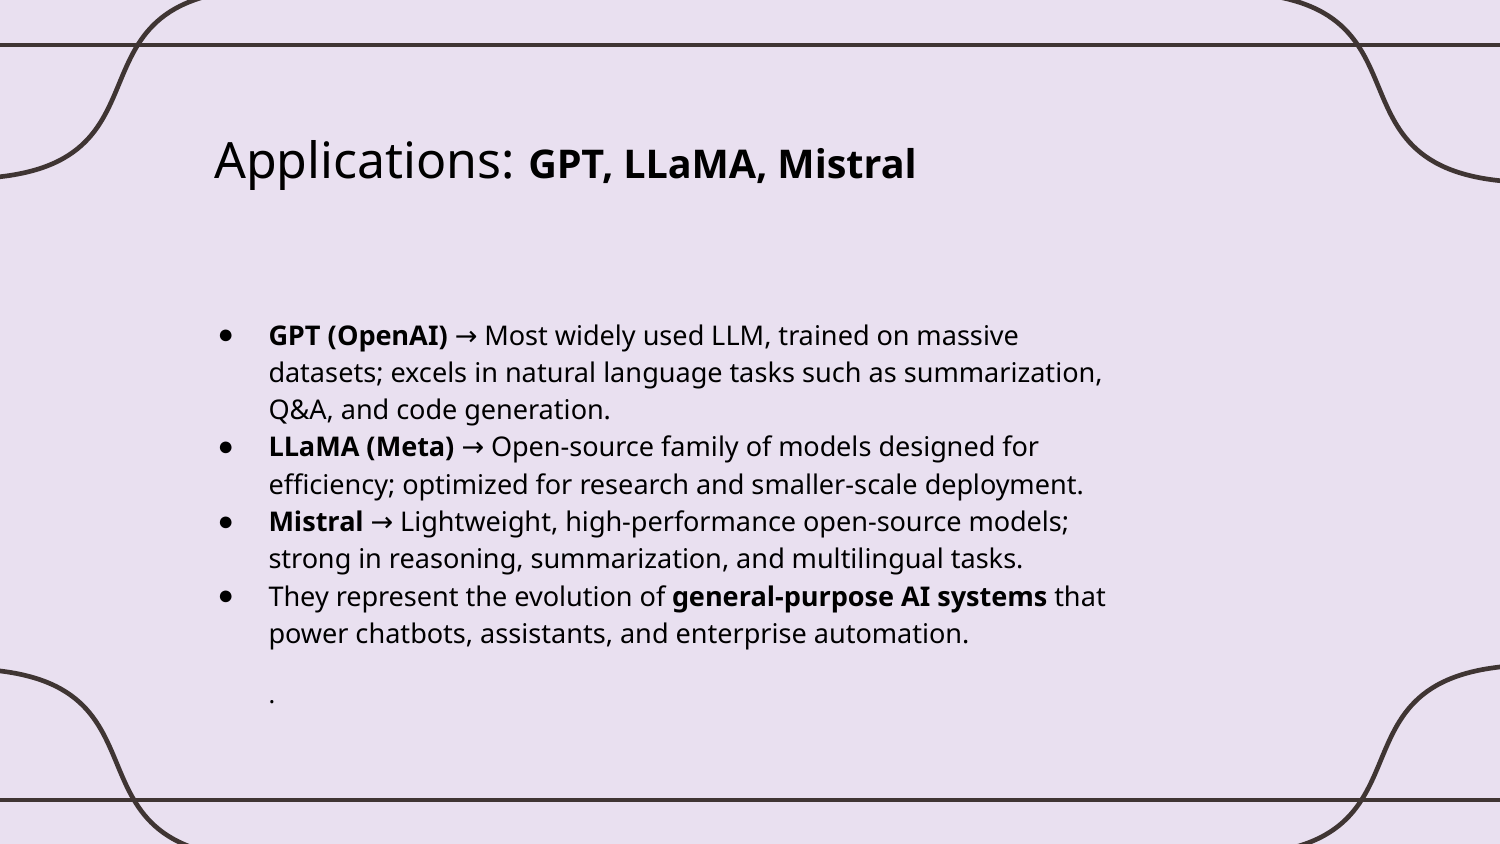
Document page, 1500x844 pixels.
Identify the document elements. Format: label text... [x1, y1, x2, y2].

title Applications: GPT, LLaMA, Mistral [199, 108, 1074, 210]
subtitle GPT (OpenAI) → Most widely used LLM, trained on massive datasets; excels in natural language tasks such as summarization, Q&A, and code generation. LLaMA (Meta) → Open-source family of models designed for efficiency; optimized for research and smaller-scale deployment. Mistral → Lightweight, high-performance open-source models; strong in reasoning, summarization, and multilingual tasks. They represent the evolution of general-purpose AI systems that power chatbots, assistants, and enterprise automation. . [178, 307, 1124, 774]
